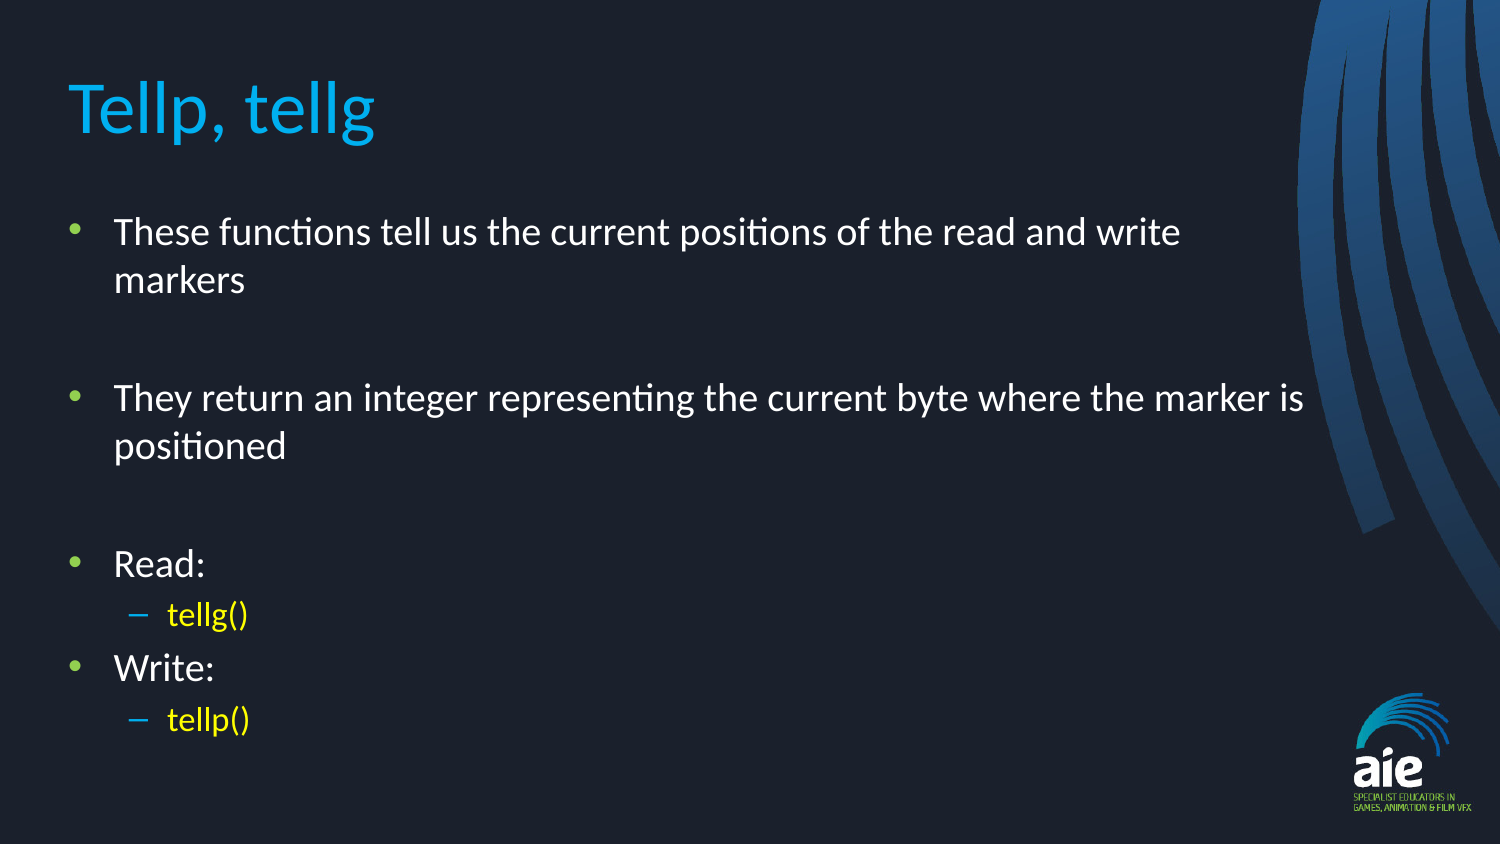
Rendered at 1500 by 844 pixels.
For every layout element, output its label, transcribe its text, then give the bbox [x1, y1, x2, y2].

title Tellp, tellg [53, 33, 1425, 175]
list These functions tell us the current positions of the read and write markers They return an integer representing the current byte where the marker is positioned Read: tellg() Write: tellp() [53, 197, 1329, 753]
picture [0, 0, 1500, 844]
